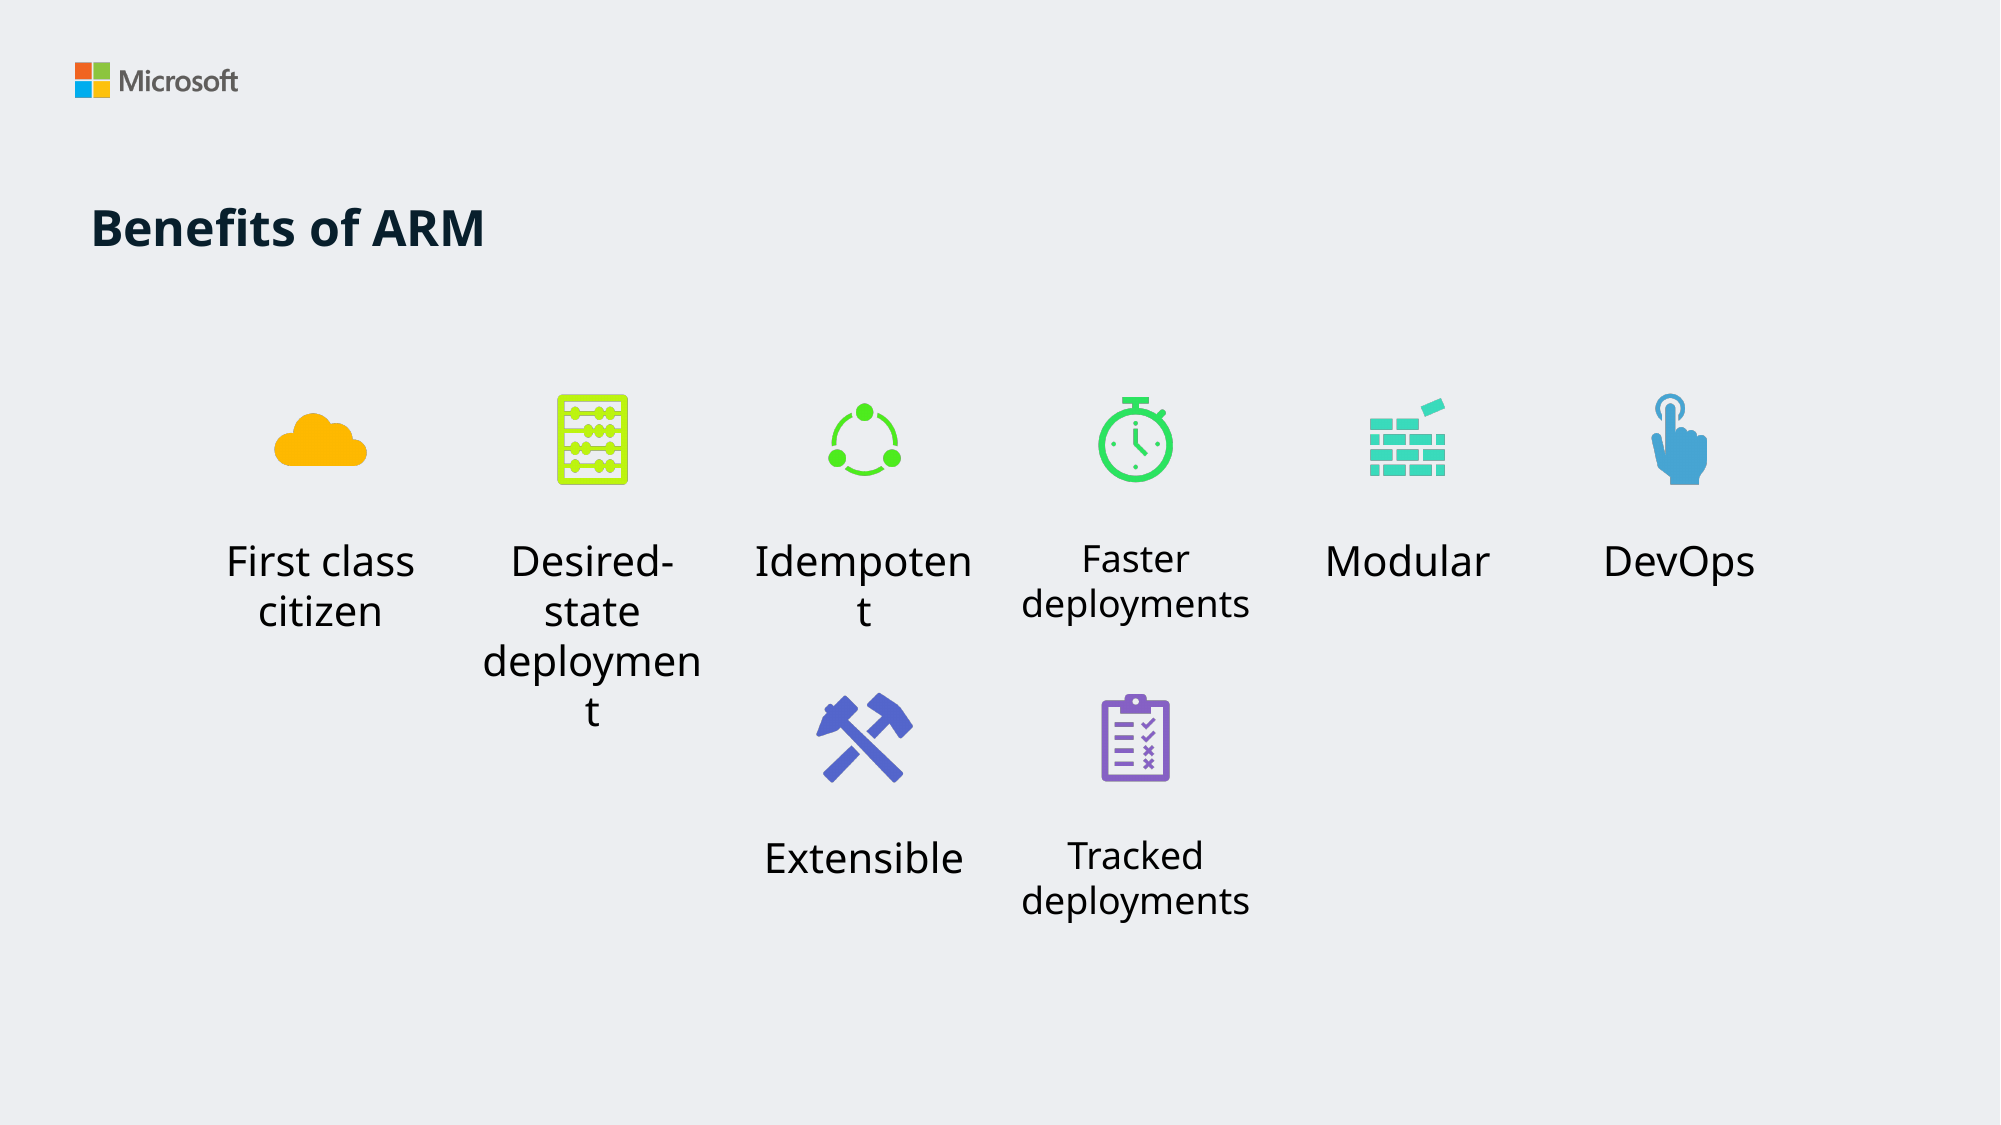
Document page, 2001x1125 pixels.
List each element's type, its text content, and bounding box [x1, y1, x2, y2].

picture [75, 48, 238, 112]
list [74, 299, 1925, 1014]
title Benefits of ARM [75, 184, 1925, 278]
